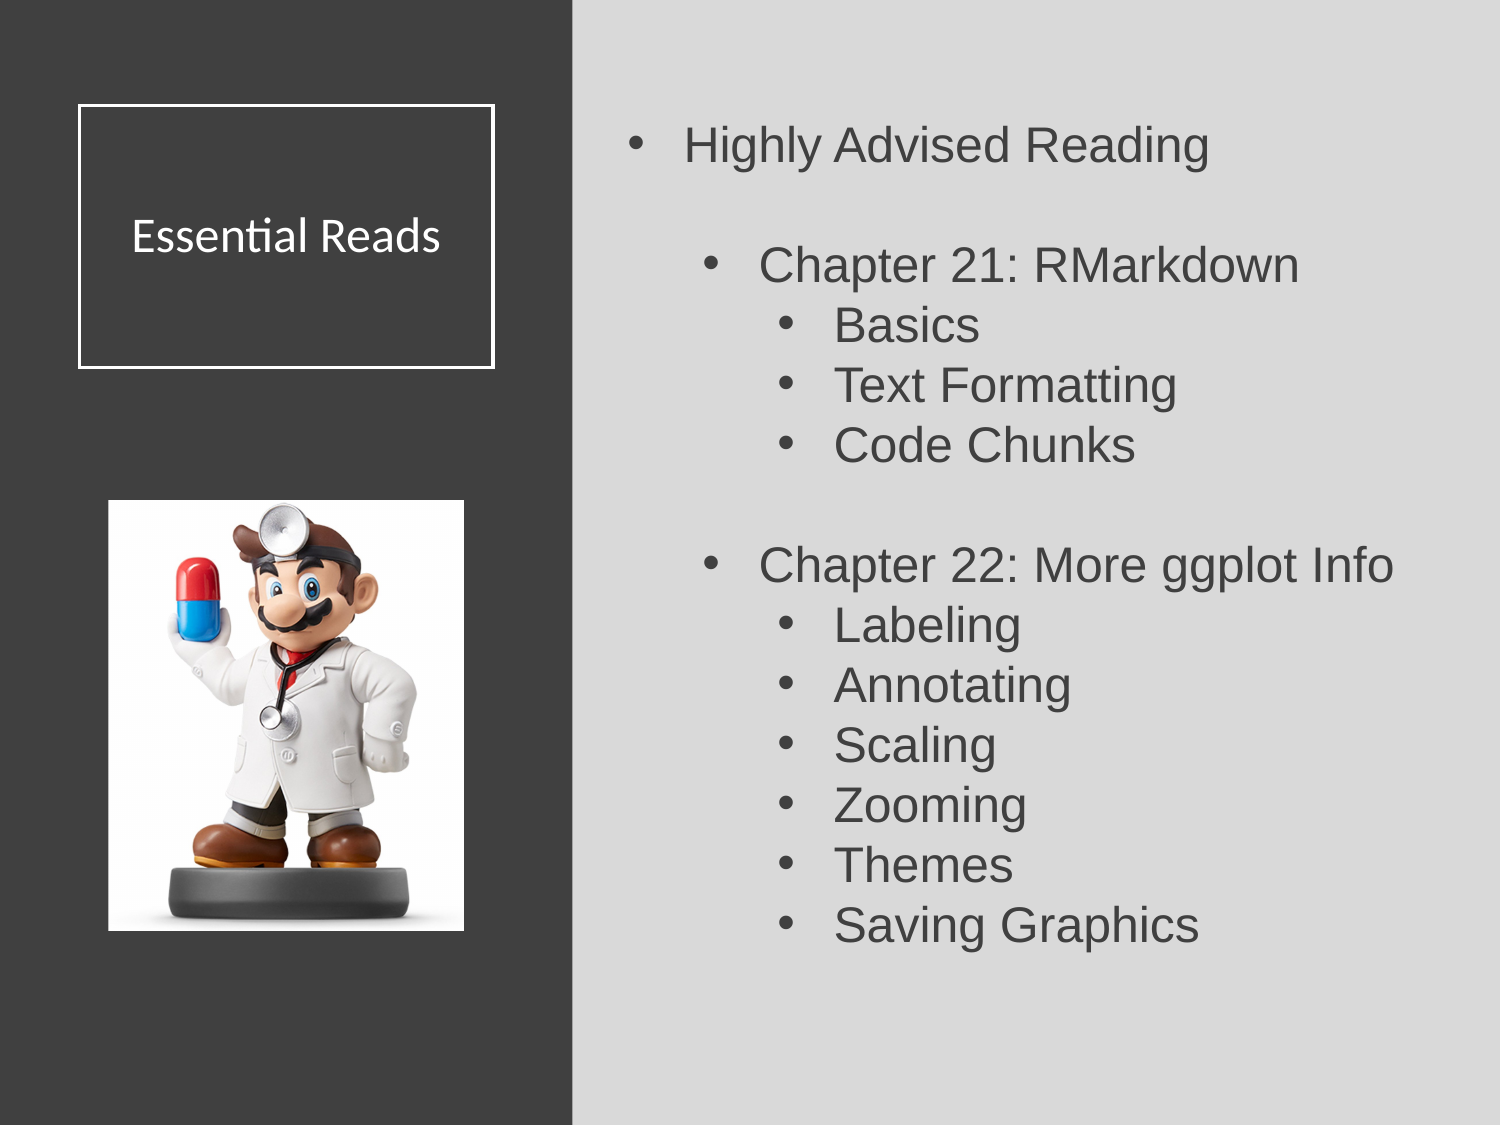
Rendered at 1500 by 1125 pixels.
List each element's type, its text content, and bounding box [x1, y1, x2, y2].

text_box [0, 0, 573, 1125]
title Essential Reads [78, 105, 494, 368]
picture [107, 499, 465, 931]
text_box Highly Advised Reading Chapter 21: RMarkdown Basics Text Formatting Code Chunks Chapter 22: More ggplot Info Labeling Annotating Scaling Zooming Themes Saving Graphics [612, 105, 1463, 1081]
